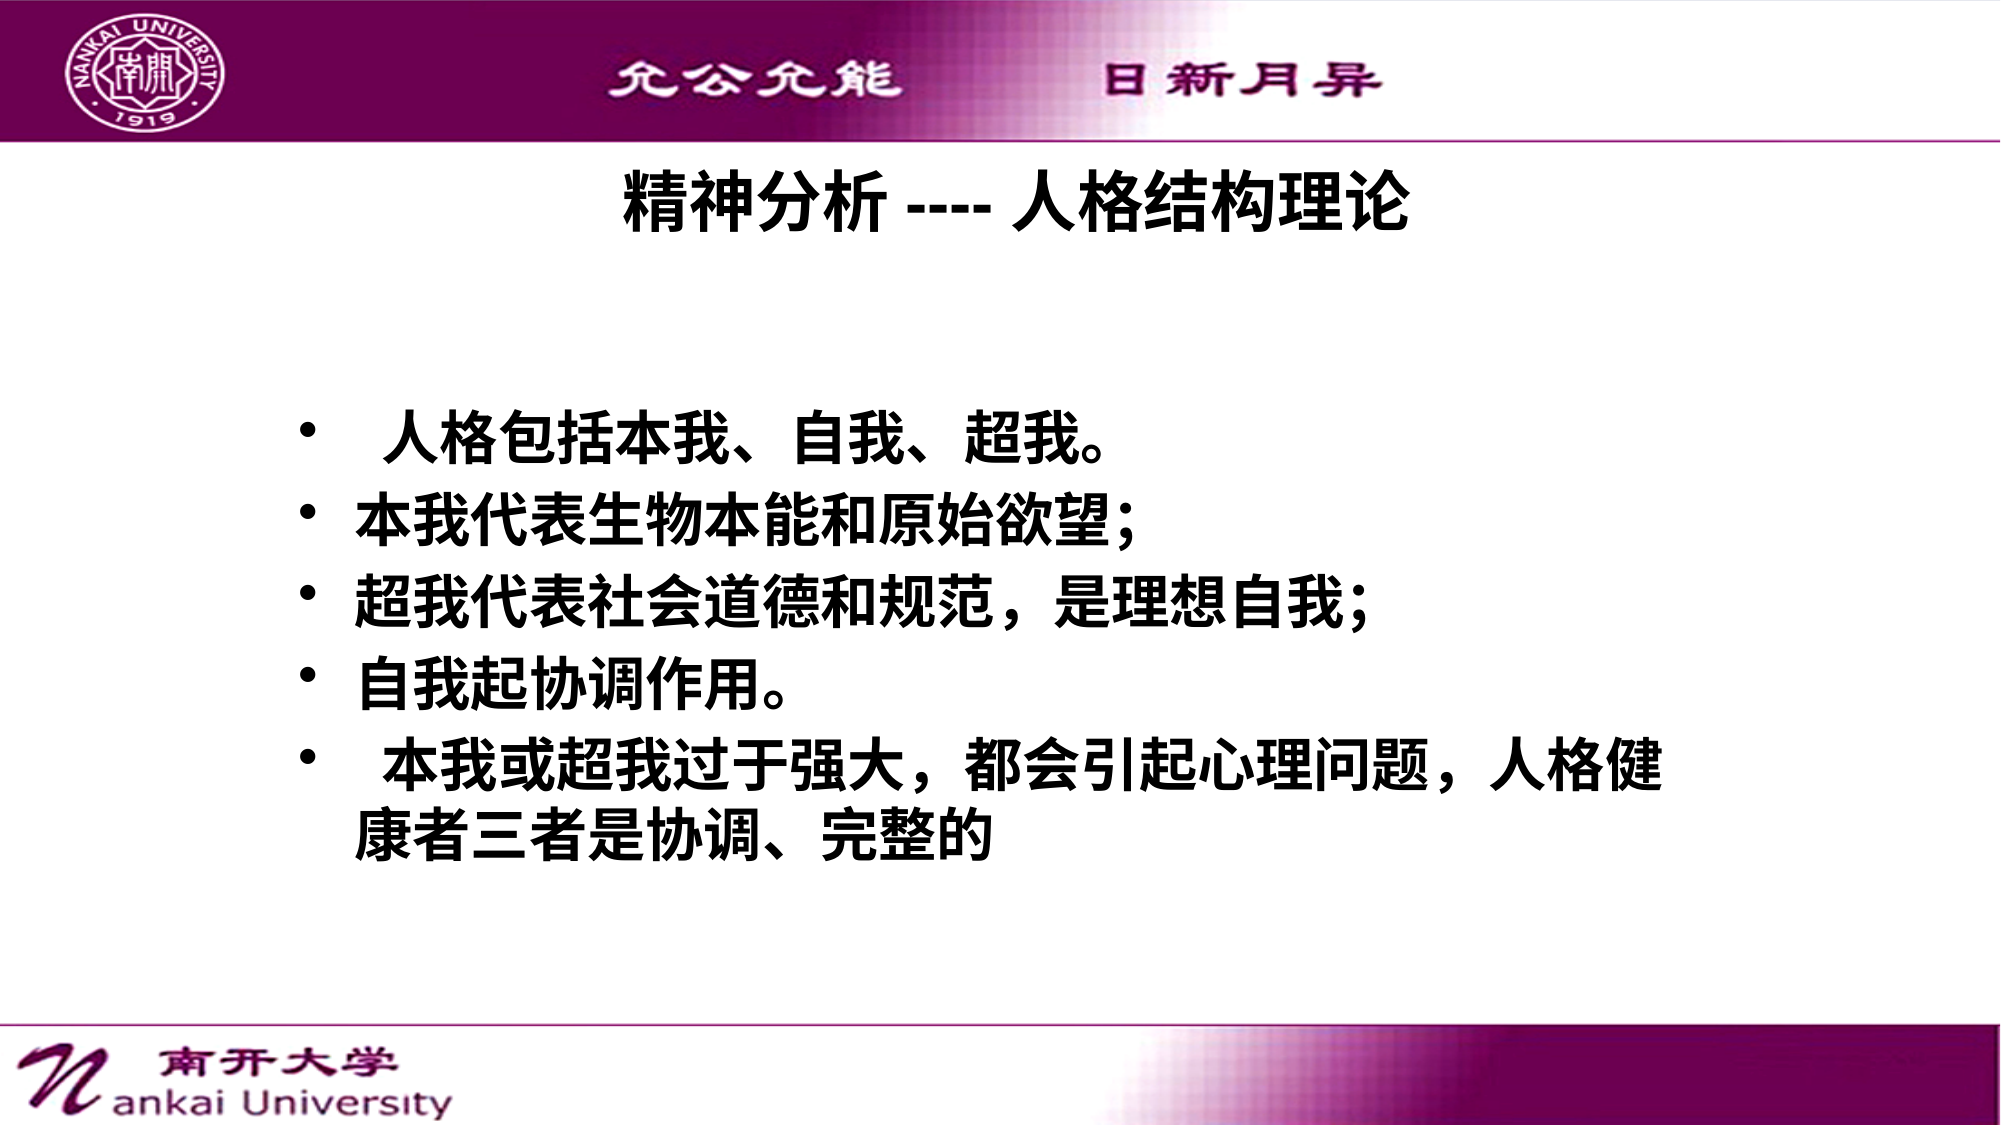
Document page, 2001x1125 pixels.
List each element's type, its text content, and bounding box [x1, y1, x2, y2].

picture [0, 0, 2001, 1125]
title 精神分析----人格结构理论 [399, 162, 1634, 238]
list 人格包括本我、自我、超我。 本我代表生物本能和原始欲望； 超我代表社会道德和规范，是理想自我； 自我起协调作用。 本我或超我过于强大，都会引起心理问题，人格健康者三者是协调、完整的 [283, 312, 1734, 1001]
